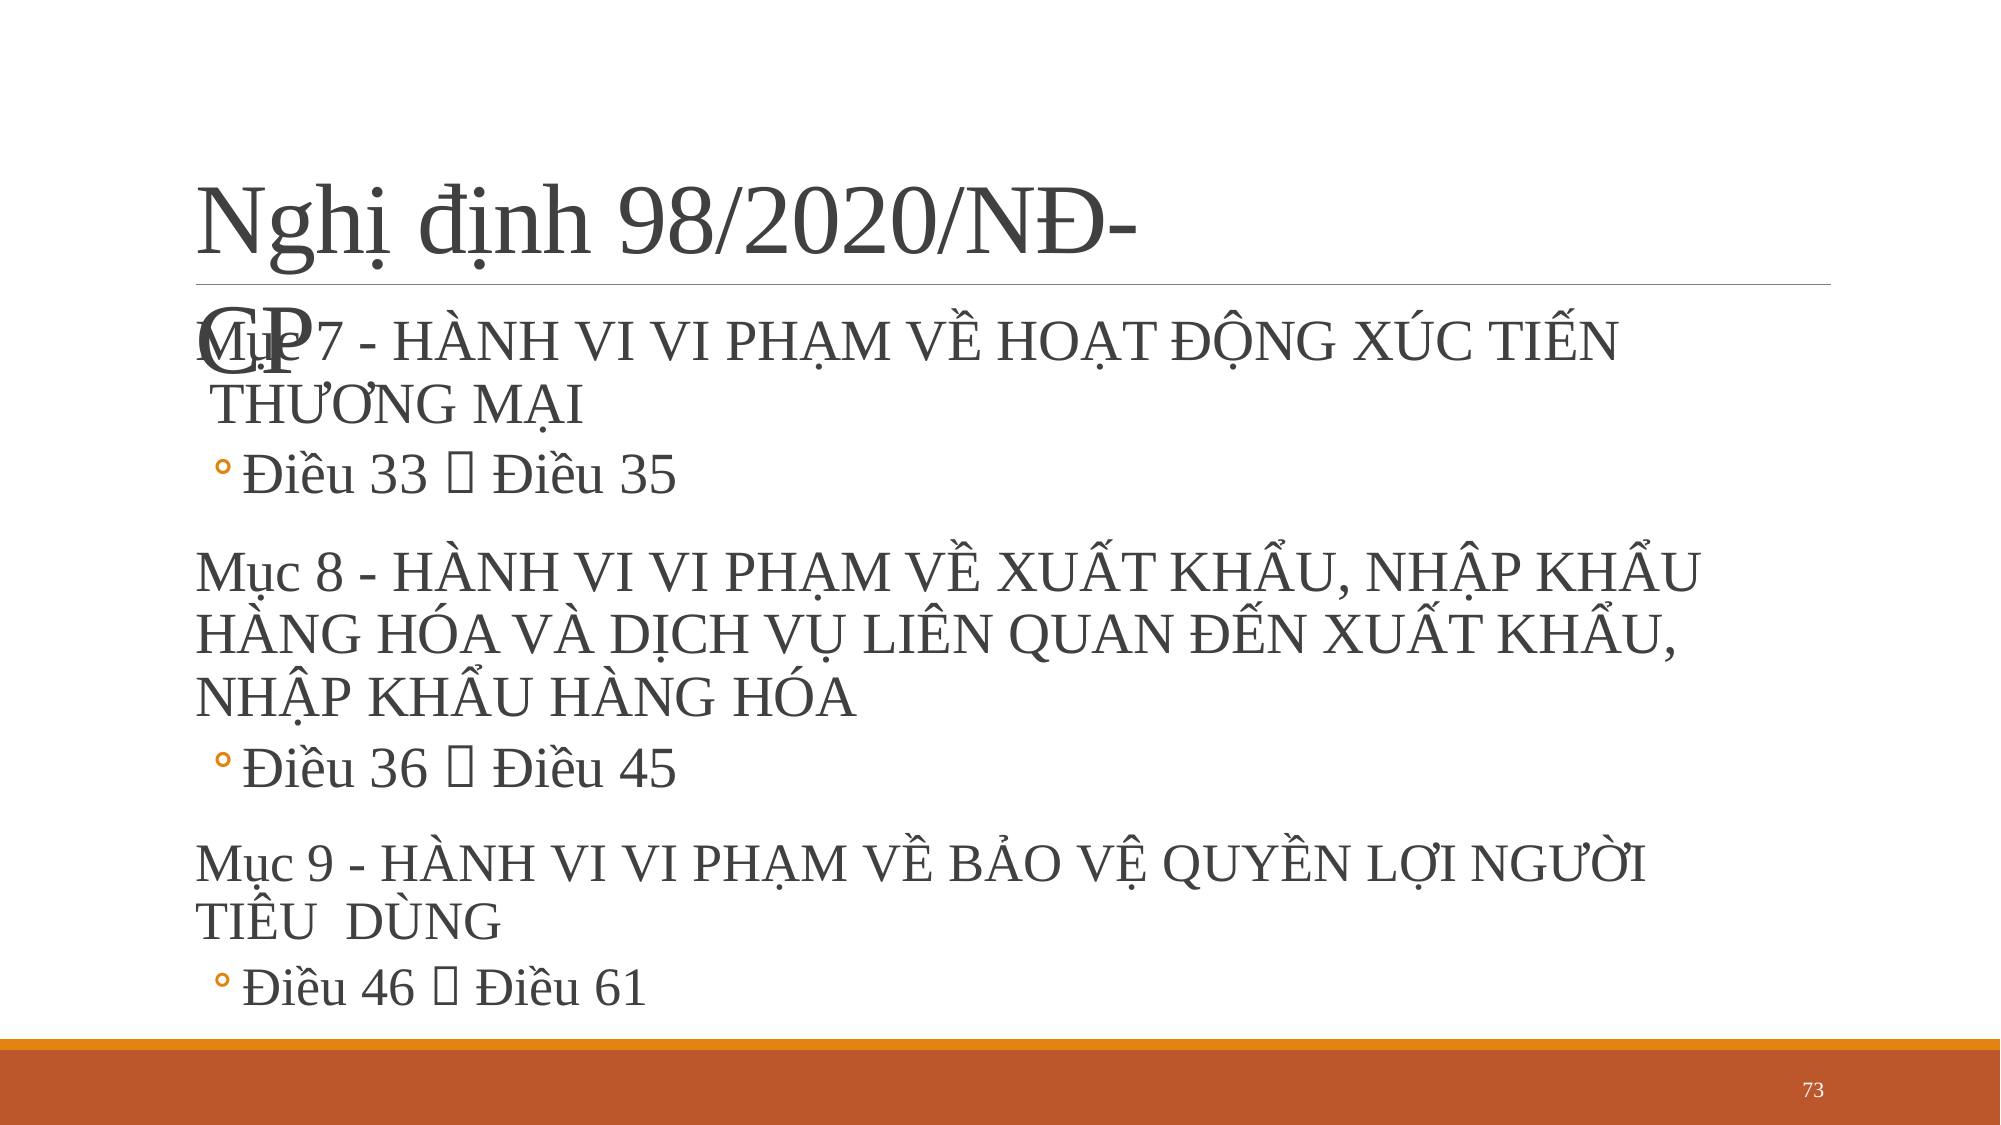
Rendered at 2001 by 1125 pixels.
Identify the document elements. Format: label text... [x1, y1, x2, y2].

slide_number 73 [1796, 1076, 1831, 1125]
title Nghị định 98/2020/NĐ-CP [192, 151, 1258, 299]
text_box Mục 7 - HÀNH VI VI PHẠM VỀ HOẠT ĐỘNG XÚC TIẾN THƯƠNG MẠI Điều 33  Điều 35 Mục 8 - HÀNH VI VI PHẠM VỀ XUẤT KHẨU, NHẬP KHẨU HÀNG HÓA VÀ DỊCH VỤ LIÊN QUAN ĐẾN XUẤT KHẨU, NHẬP KHẨU HÀNG HÓA Điều 36  Điều 45 Mục 9 - HÀNH VI VI PHẠM VỀ BẢO VỆ QUYỀN LỢI NGƯỜI TIÊU DÙNG Điều 46  Điều 61 [192, 299, 1778, 1017]
